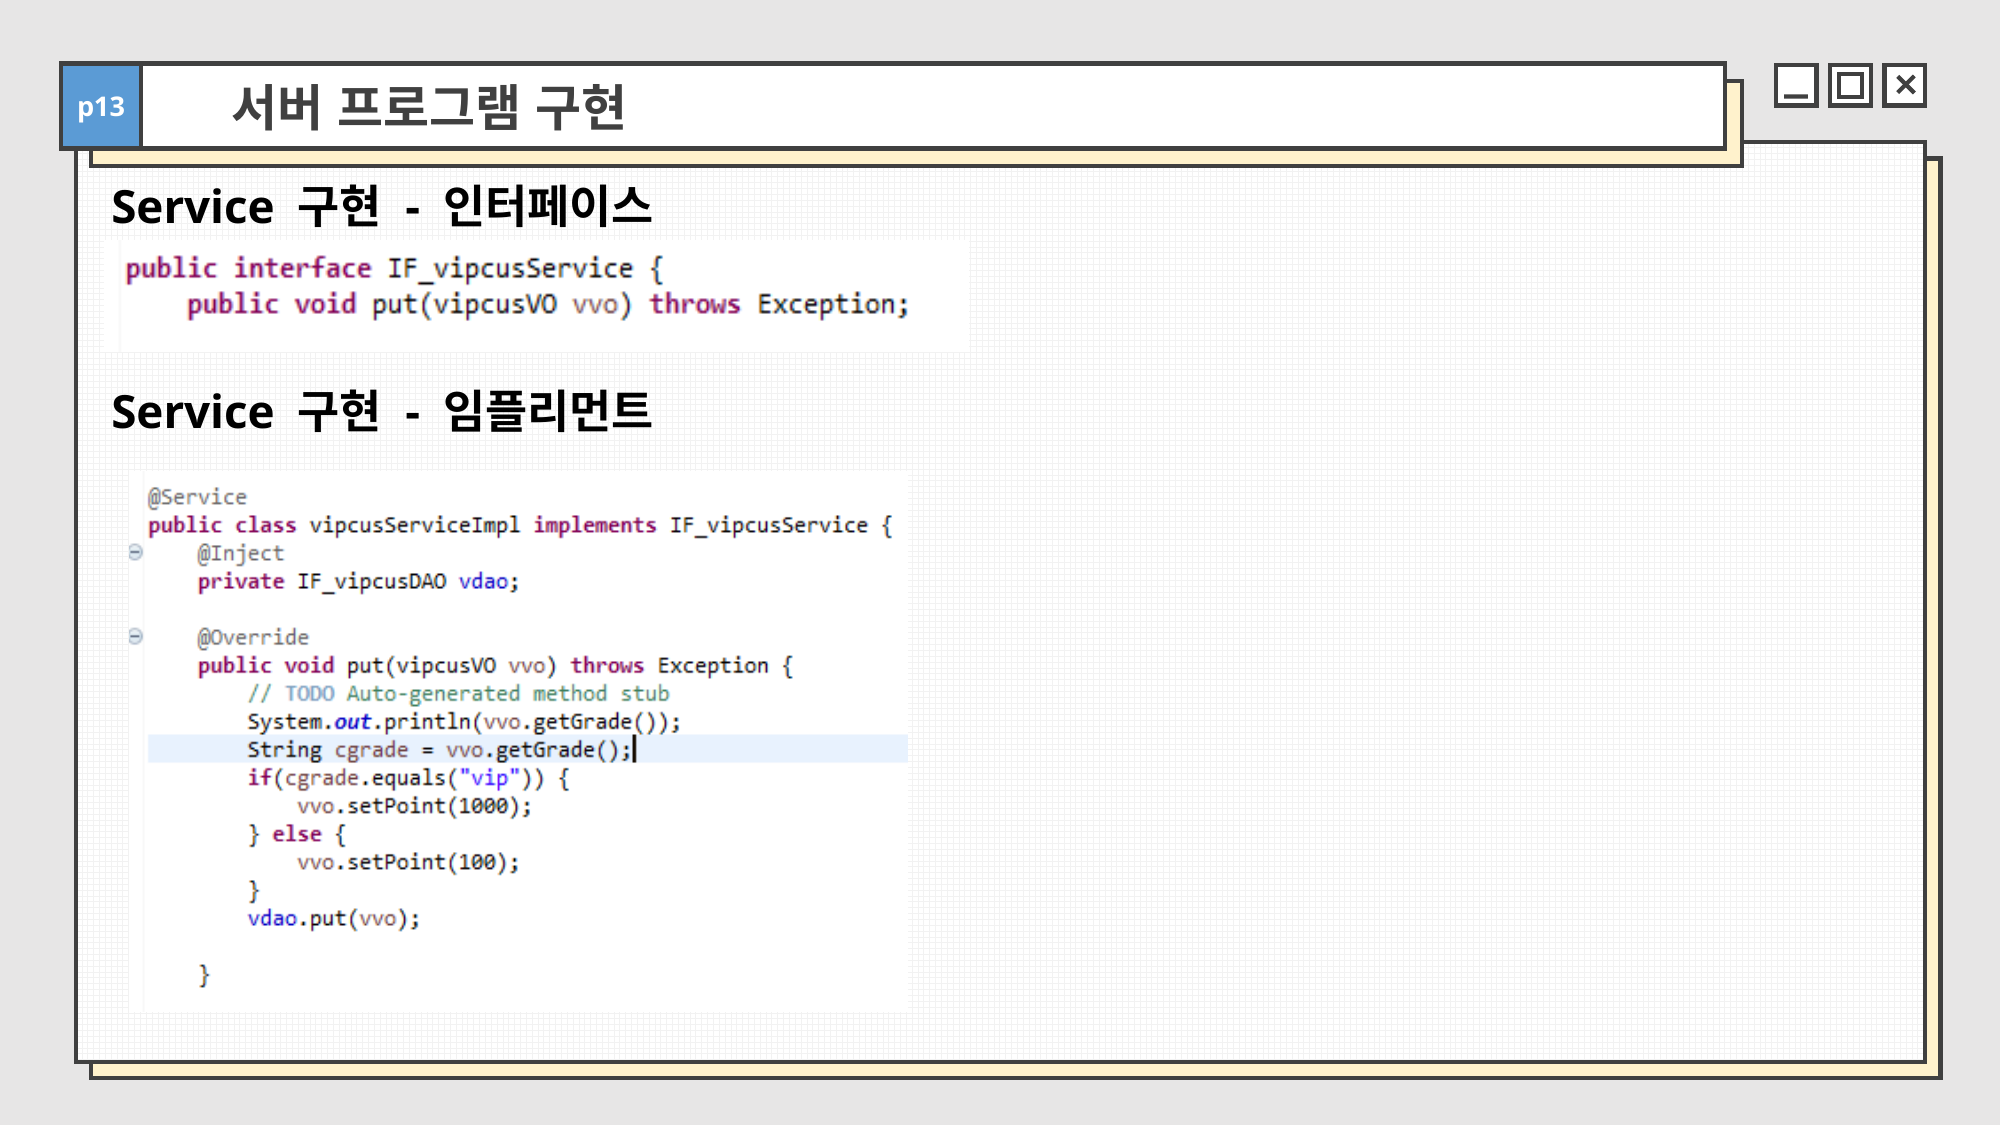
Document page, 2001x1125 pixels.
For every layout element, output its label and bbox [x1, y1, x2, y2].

picture [129, 471, 908, 1012]
text_box [60, 63, 1742, 167]
text_box [76, 141, 1941, 1079]
text_box [1775, 64, 1926, 106]
picture [104, 240, 969, 352]
